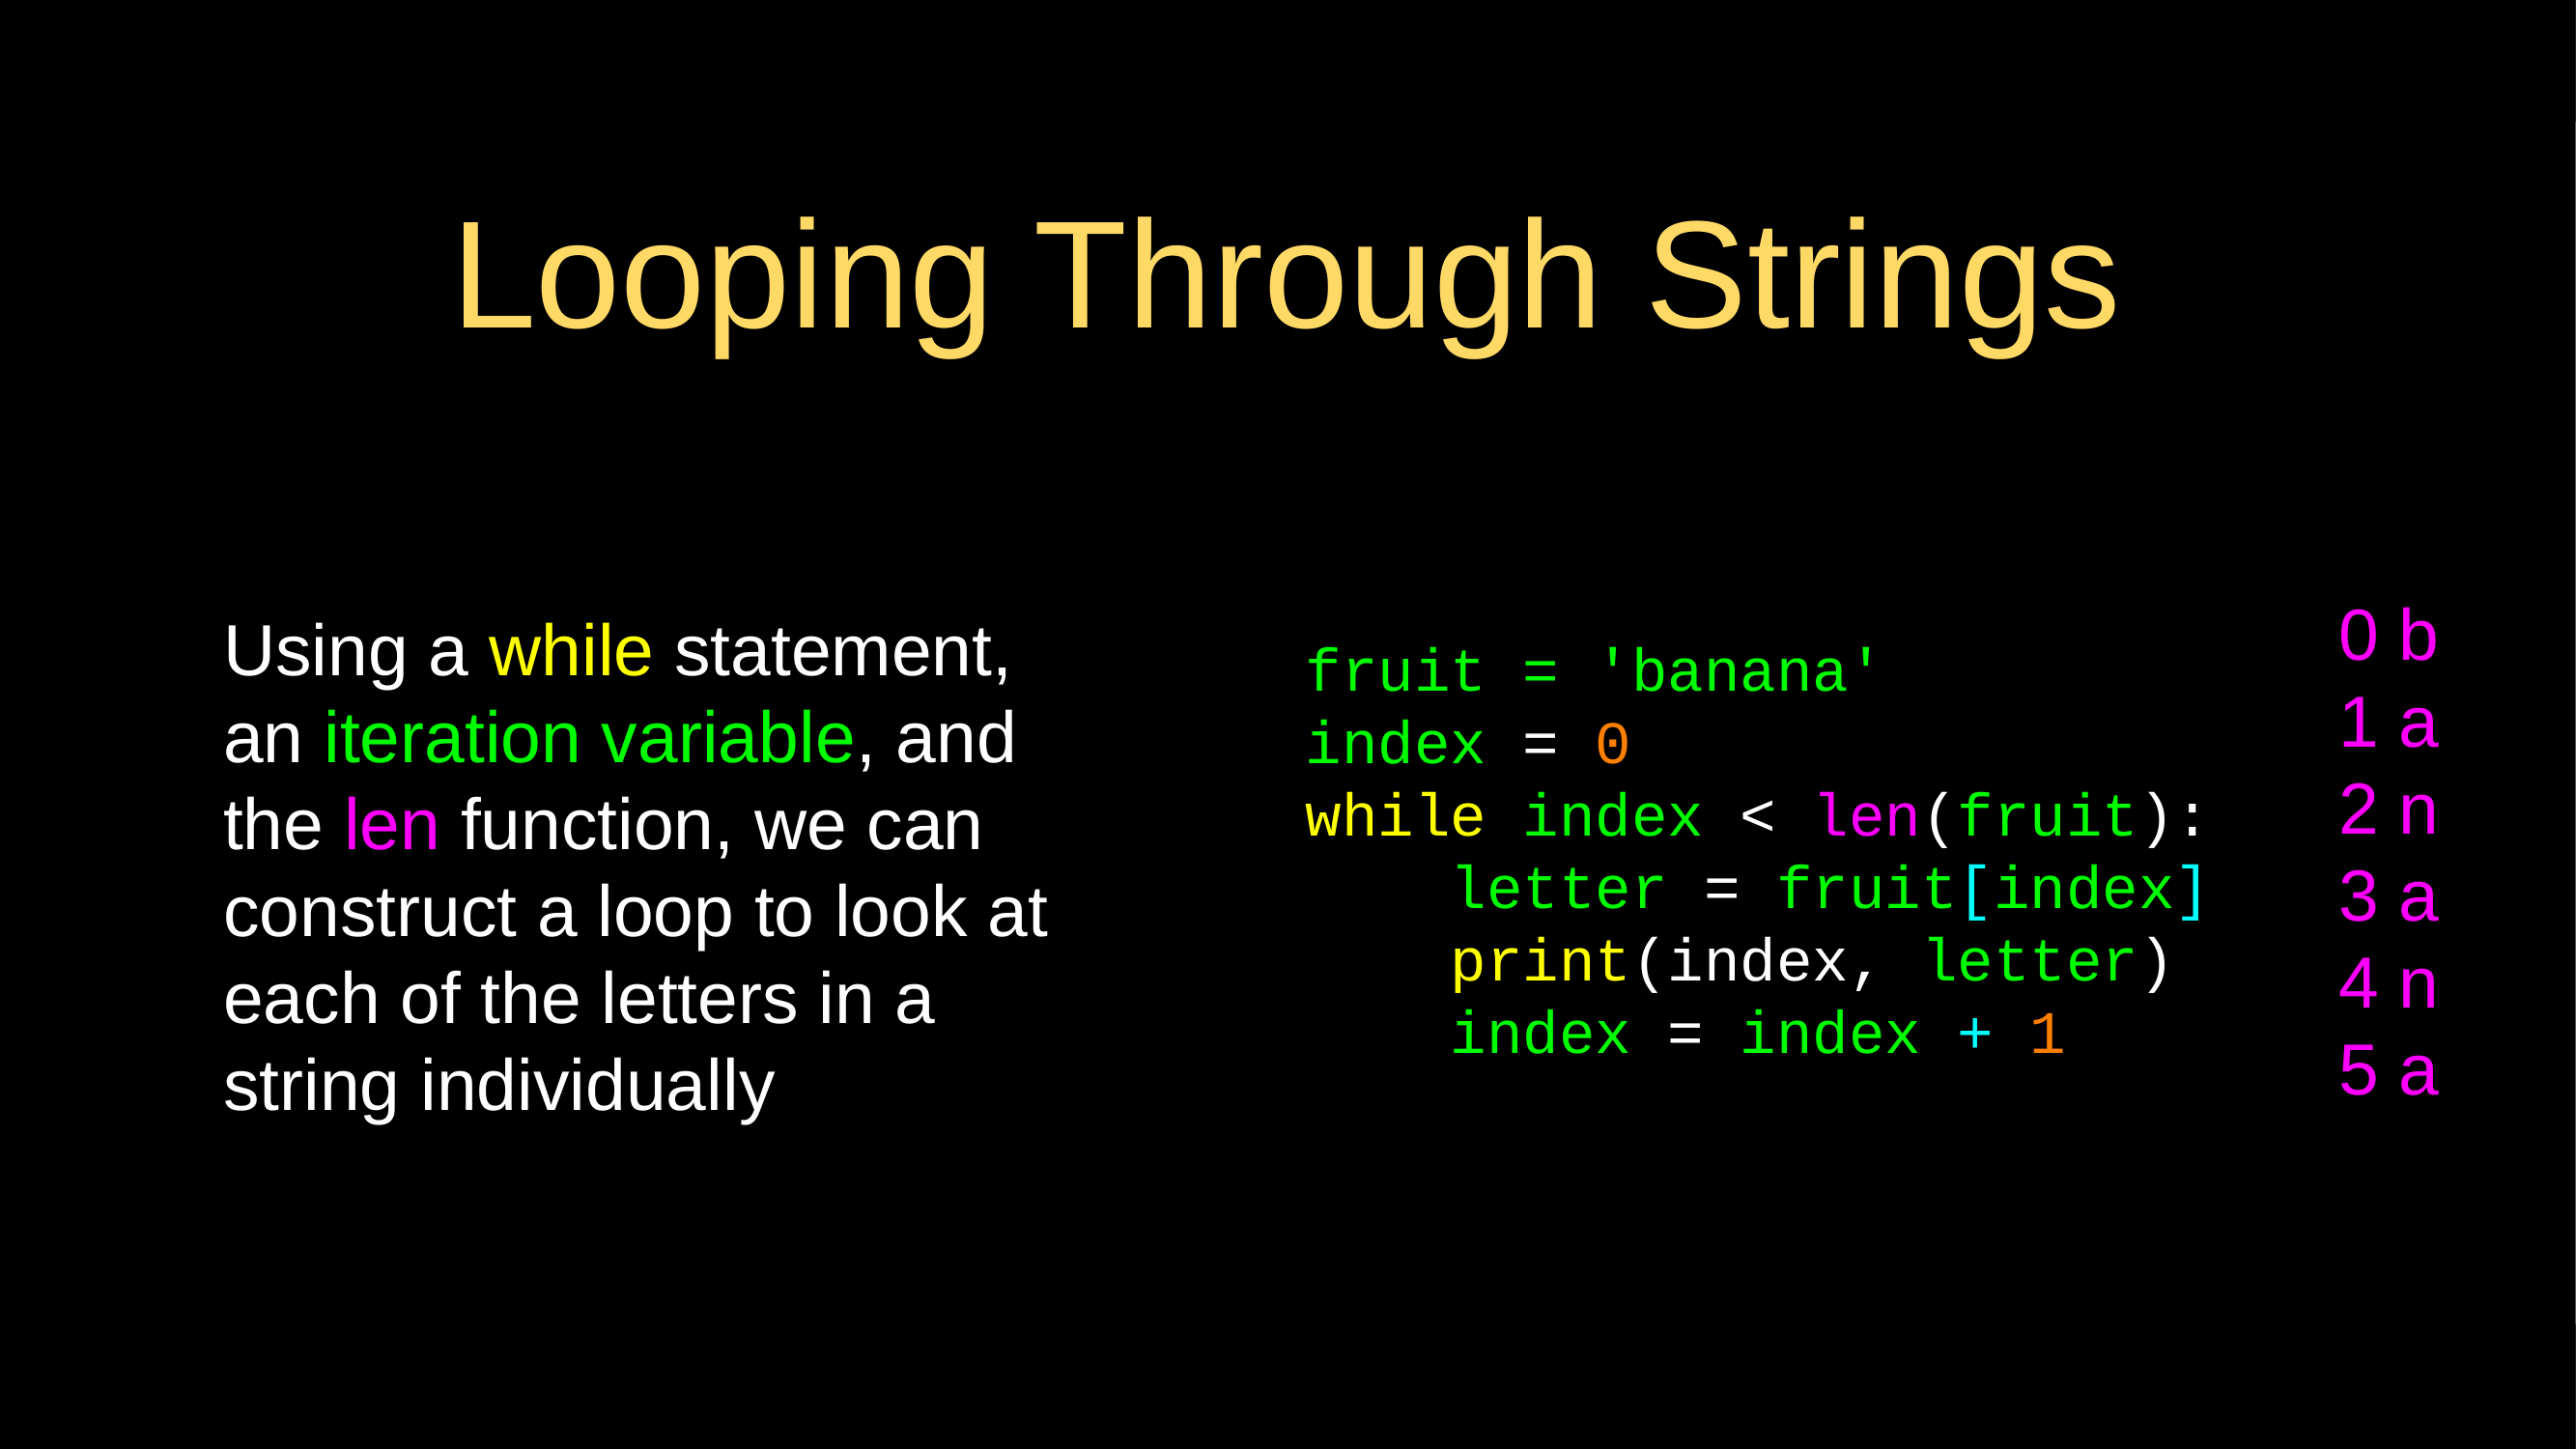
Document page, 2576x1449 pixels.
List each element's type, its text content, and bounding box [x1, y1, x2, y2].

text_box 0 b 1 a 2 n 3 a 4 n 5 a [2334, 592, 2445, 1104]
title Looping Through Strings [183, 131, 2391, 403]
text_box fruit = 'banana' index = 0 while index < len(fruit): letter = fruit[index] print(index, letter) index = index + 1 [1305, 584, 2248, 1112]
list Using a while statement, an iteration variable, and the len function, we can construct a loop to look at each of the letters in a string individually [183, 412, 1089, 1317]
